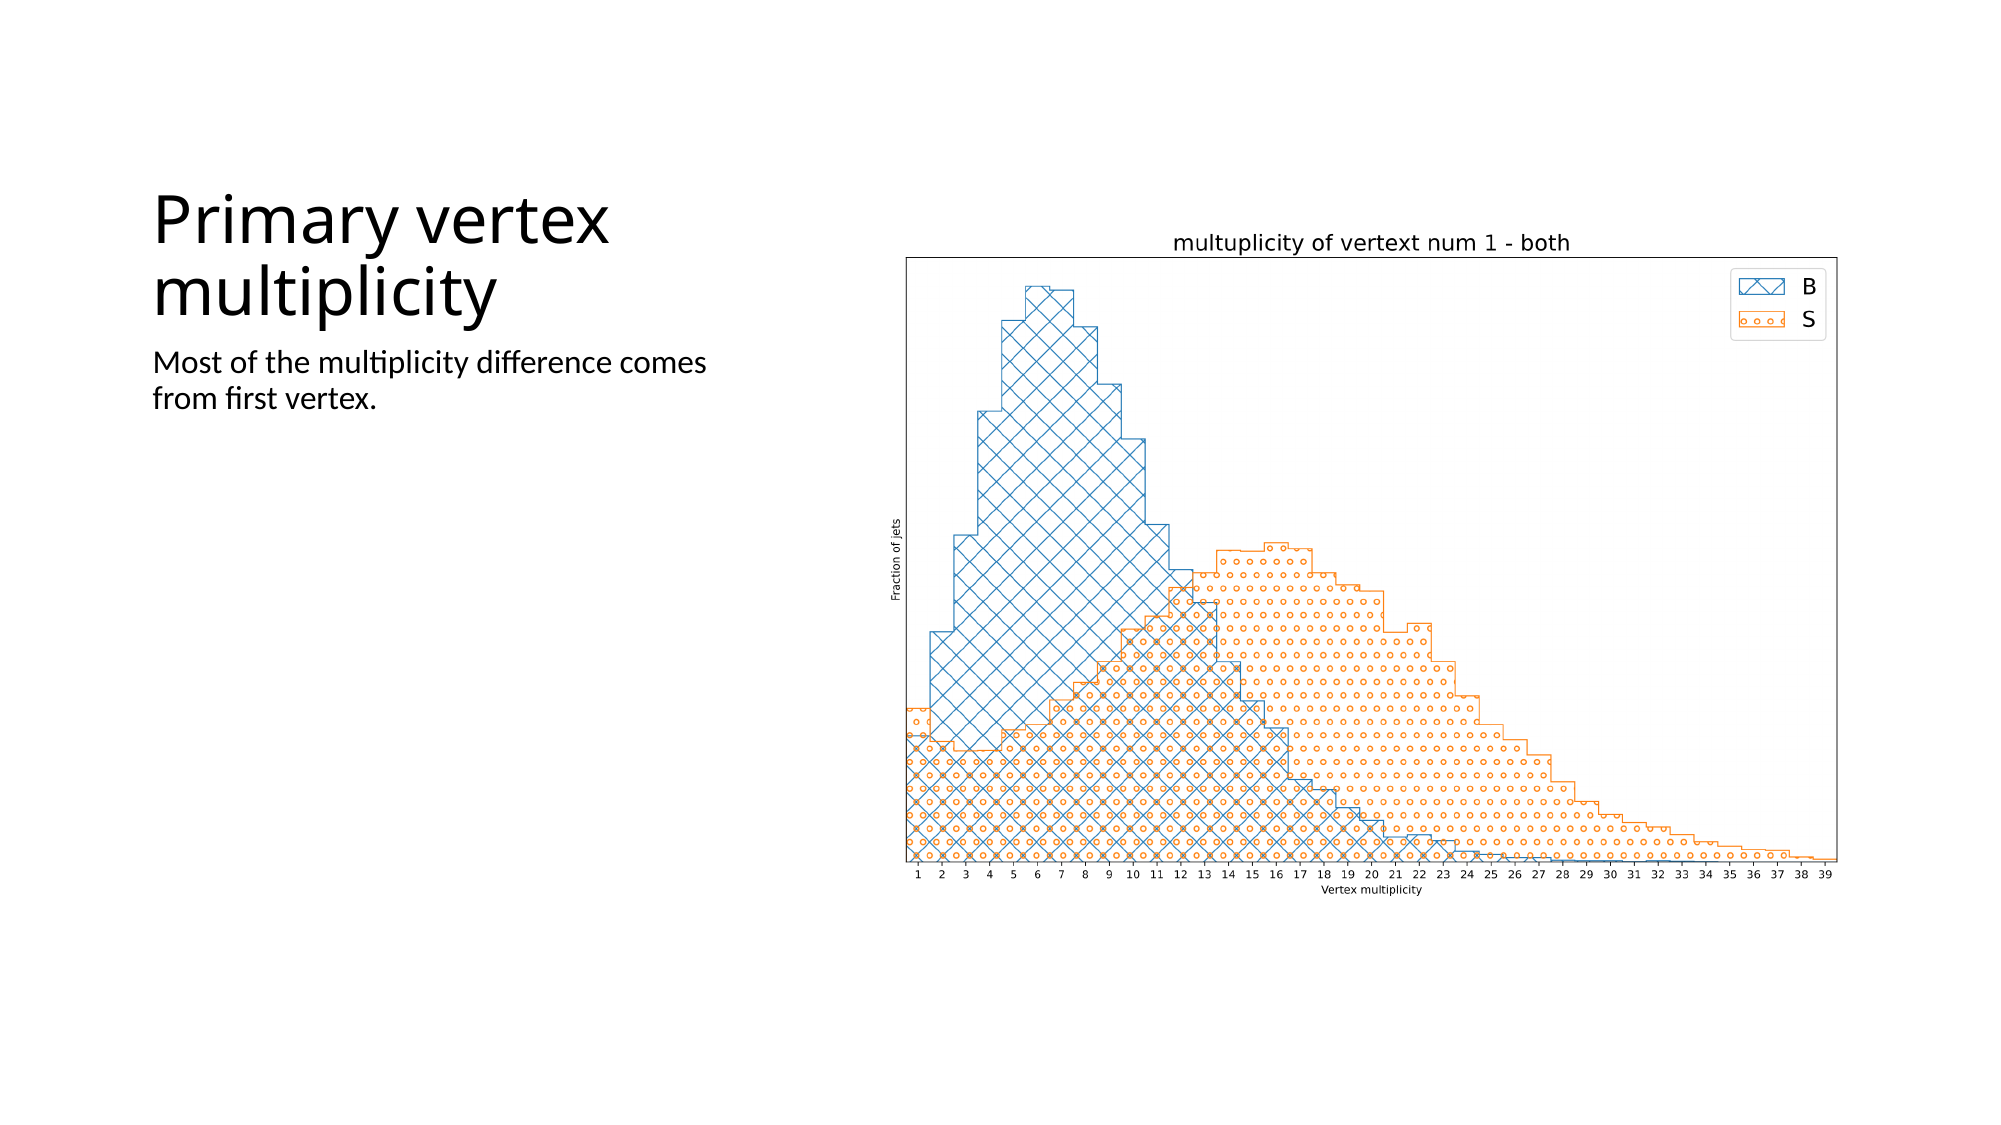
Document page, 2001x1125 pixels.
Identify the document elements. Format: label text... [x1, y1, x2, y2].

list Most of the multiplicity difference comes from first vertex. [137, 337, 783, 963]
title Primary vertex multiplicity [137, 75, 783, 337]
picture [850, 161, 1863, 962]
